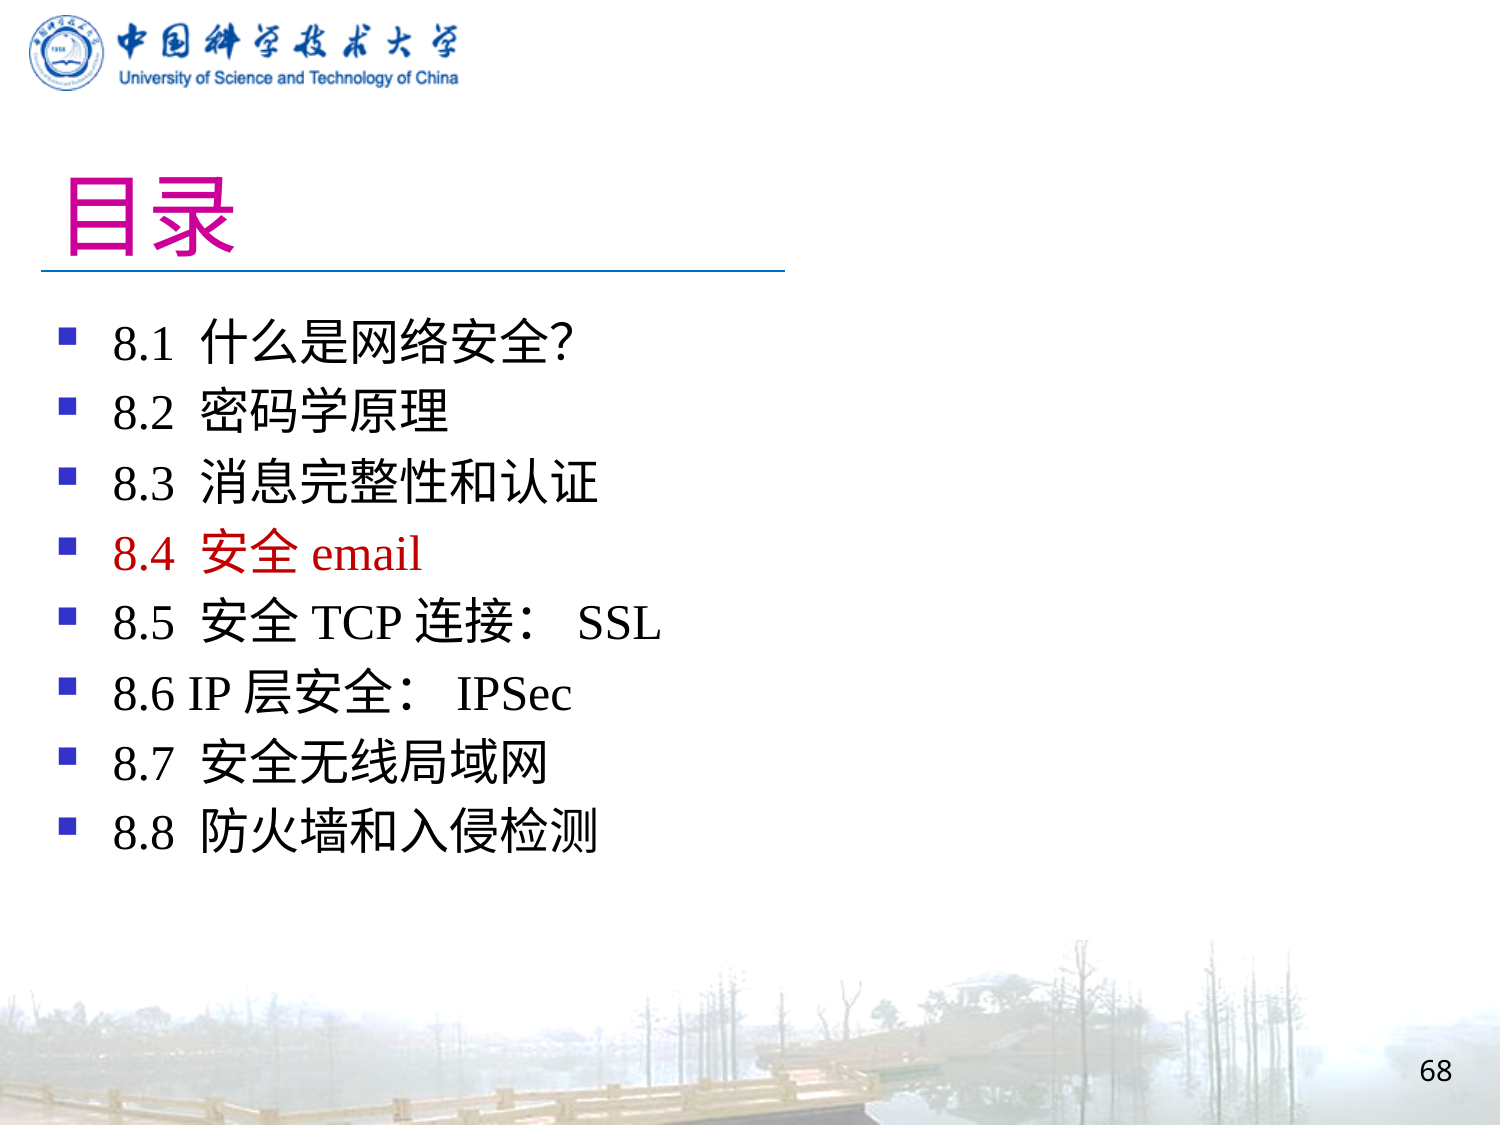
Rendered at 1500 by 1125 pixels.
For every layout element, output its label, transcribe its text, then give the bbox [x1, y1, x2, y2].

picture [29, 15, 461, 91]
text_box 有效吗？ [0, 940, 1500, 1125]
slide_number 68 [1154, 1023, 1468, 1100]
list 8.1 什么是网络安全？ 8.2 密码学原理 8.3 消息完整性和认证 8.4 安全email 8.5 安全TCP连接：SSL 8.6 IP层安全：IPSec 8.7 安全无线局域网 8.8 防火墙和入侵检测 [40, 302, 1470, 1007]
title 目录 [40, 34, 1468, 276]
